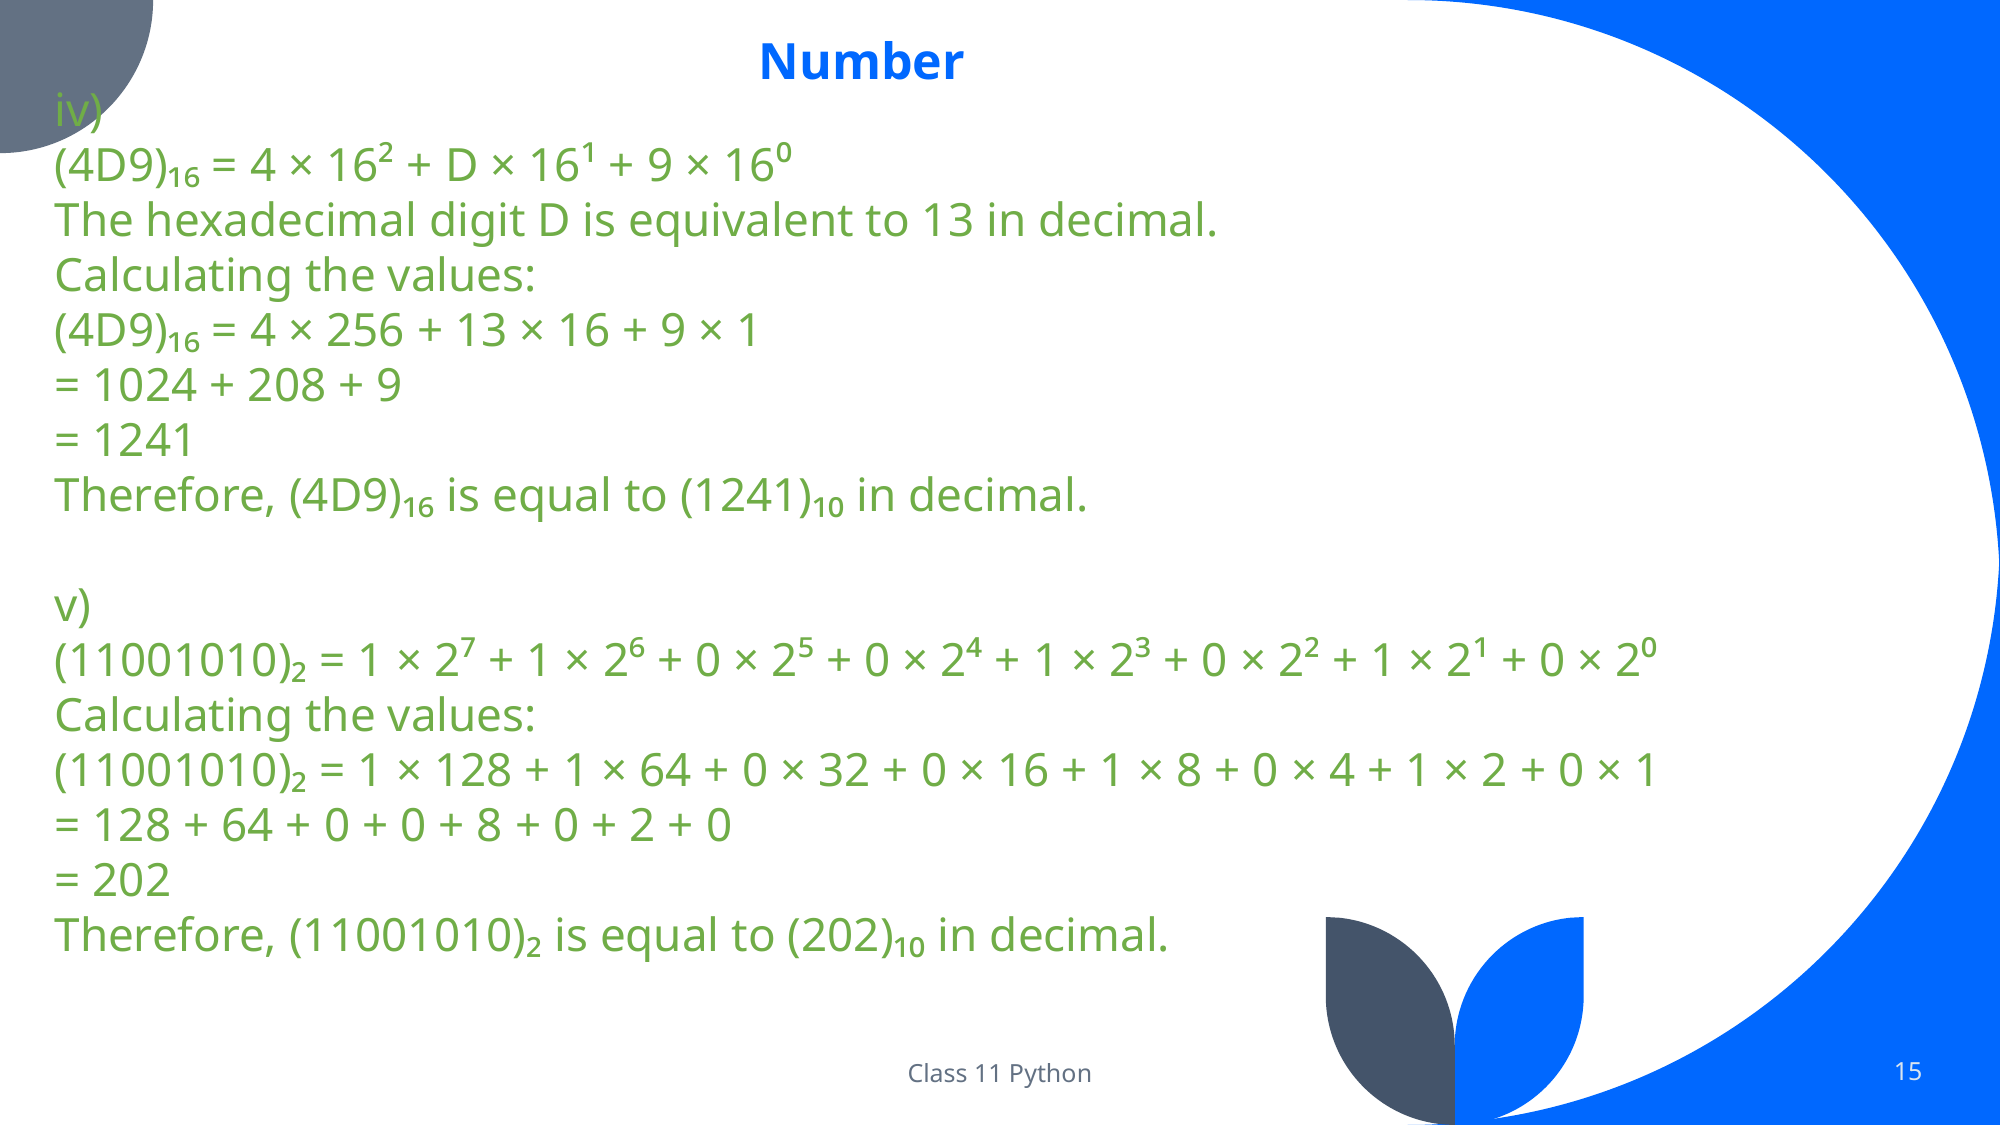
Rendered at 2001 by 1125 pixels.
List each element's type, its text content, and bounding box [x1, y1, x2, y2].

text_box iv) (4D9)₁₆ = 4 × 16² + D × 16¹ + 9 × 16⁰ The hexadecimal digit D is equivalent to 13 in decimal. Calculating the values: (4D9)₁₆ = 4 × 256 + 13 × 16 + 9 × 1 = 1024 + 208 + 9 = 1241 Therefore, (4D9)₁₆ is equal to (1241)₁₀ in decimal. v) (11001010)₂ = 1 × 2⁷ + 1 × 2⁶ + 0 × 2⁵ + 0 × 2⁴ + 1 × 2³ + 0 × 2² + 1 × 2¹ + 0 × 2⁰ Calculating the values: (11001010)₂ = 1 × 128 + 1 × 64 + 0 × 32 + 0 × 16 + 1 × 8 + 0 × 4 + 1 × 2 + 0 × 1 = 128 + 64 + 0 + 0 + 8 + 0 + 2 + 0 = 202 Therefore, (11001010)₂ is equal to (202)₁₀ in decimal. [39, 73, 1961, 968]
slide_number 15 [1665, 1042, 1938, 1103]
text_box Number [145, 22, 1578, 73]
footer Class 11 Python [662, 1042, 1338, 1103]
